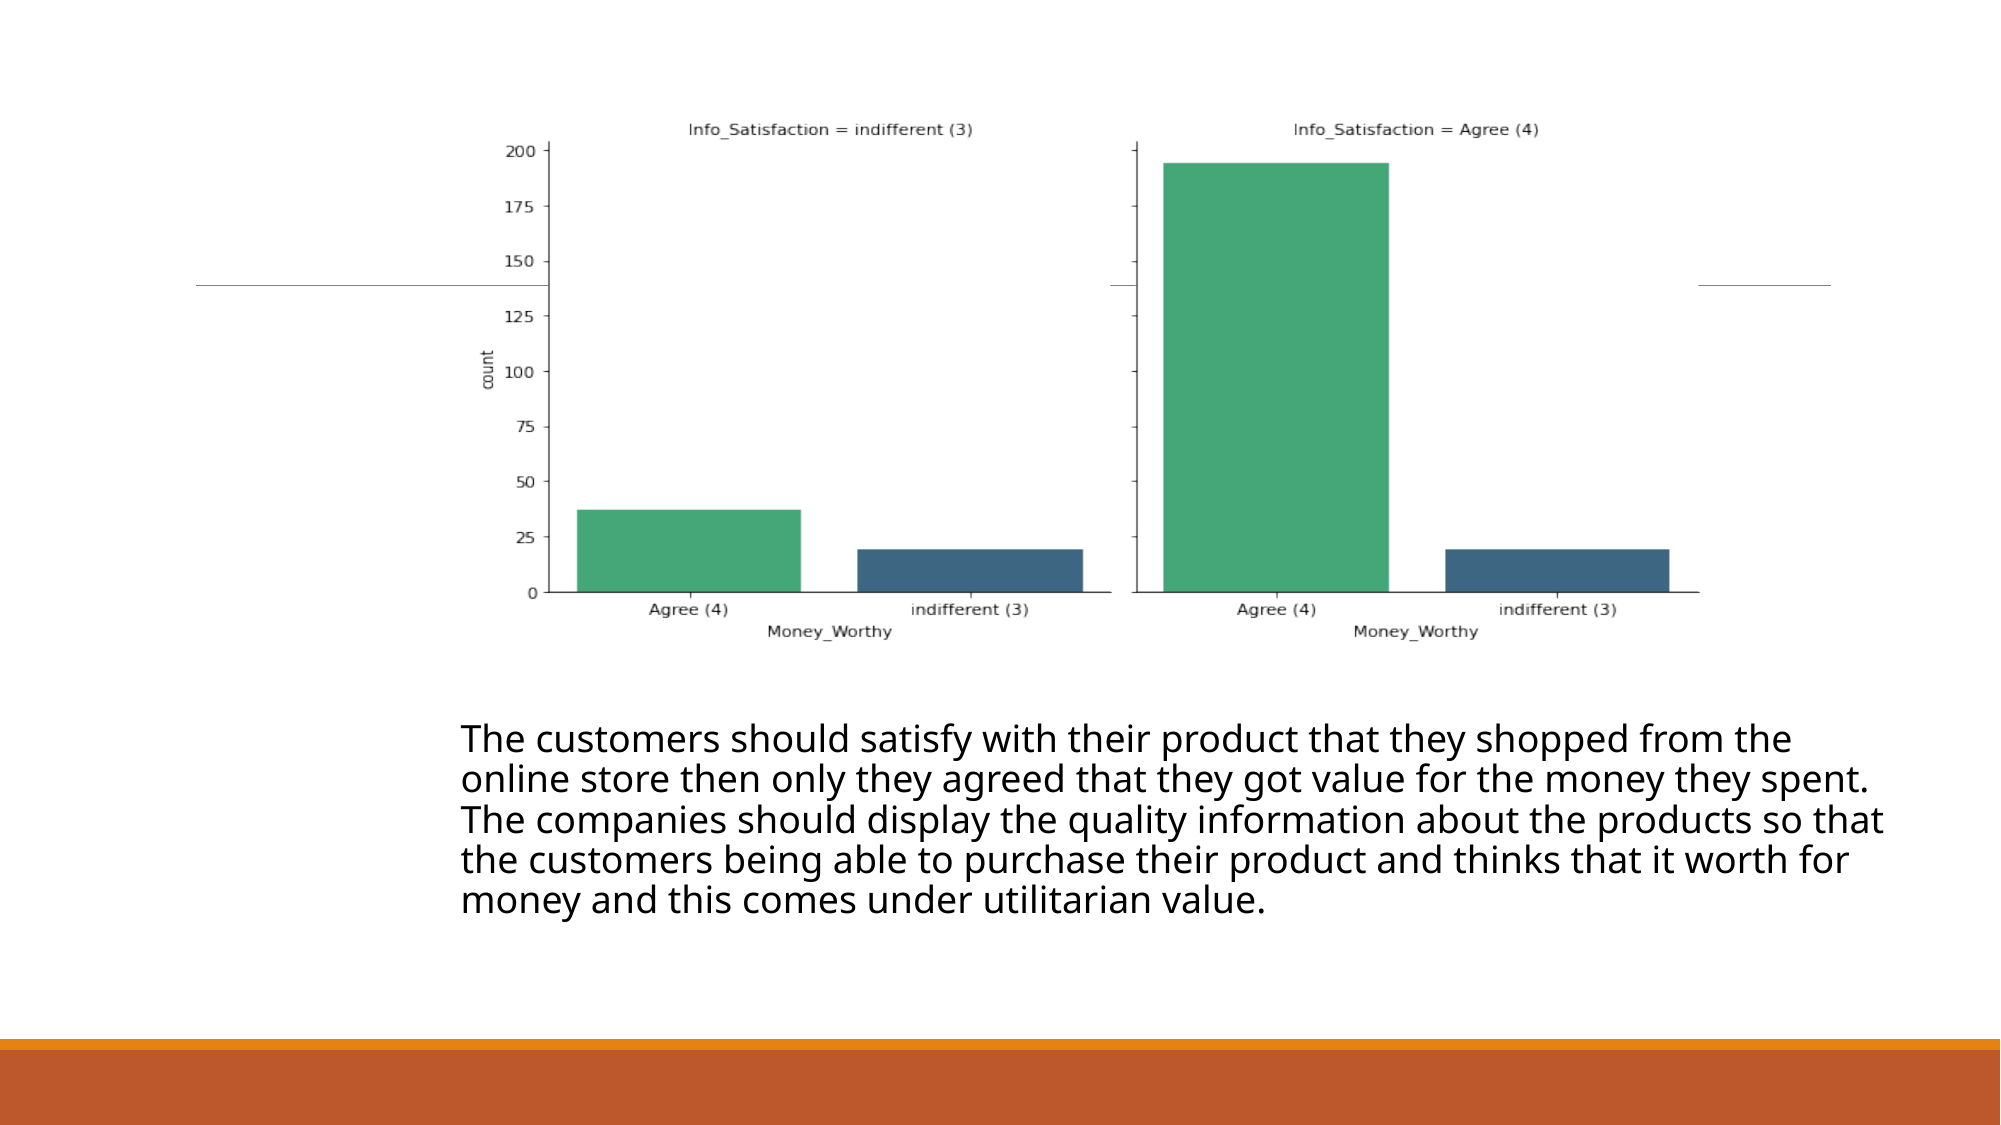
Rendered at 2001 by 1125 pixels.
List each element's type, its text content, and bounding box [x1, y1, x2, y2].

list The customers should satisfy with their product that they shopped from the online store then only they agreed that they got value for the money they spent. The companies should display the quality information about the products so that the customers being able to purchase their product and thinks that it worth for money and this comes under utilitarian value. [445, 712, 1908, 1061]
picture [467, 111, 1709, 650]
